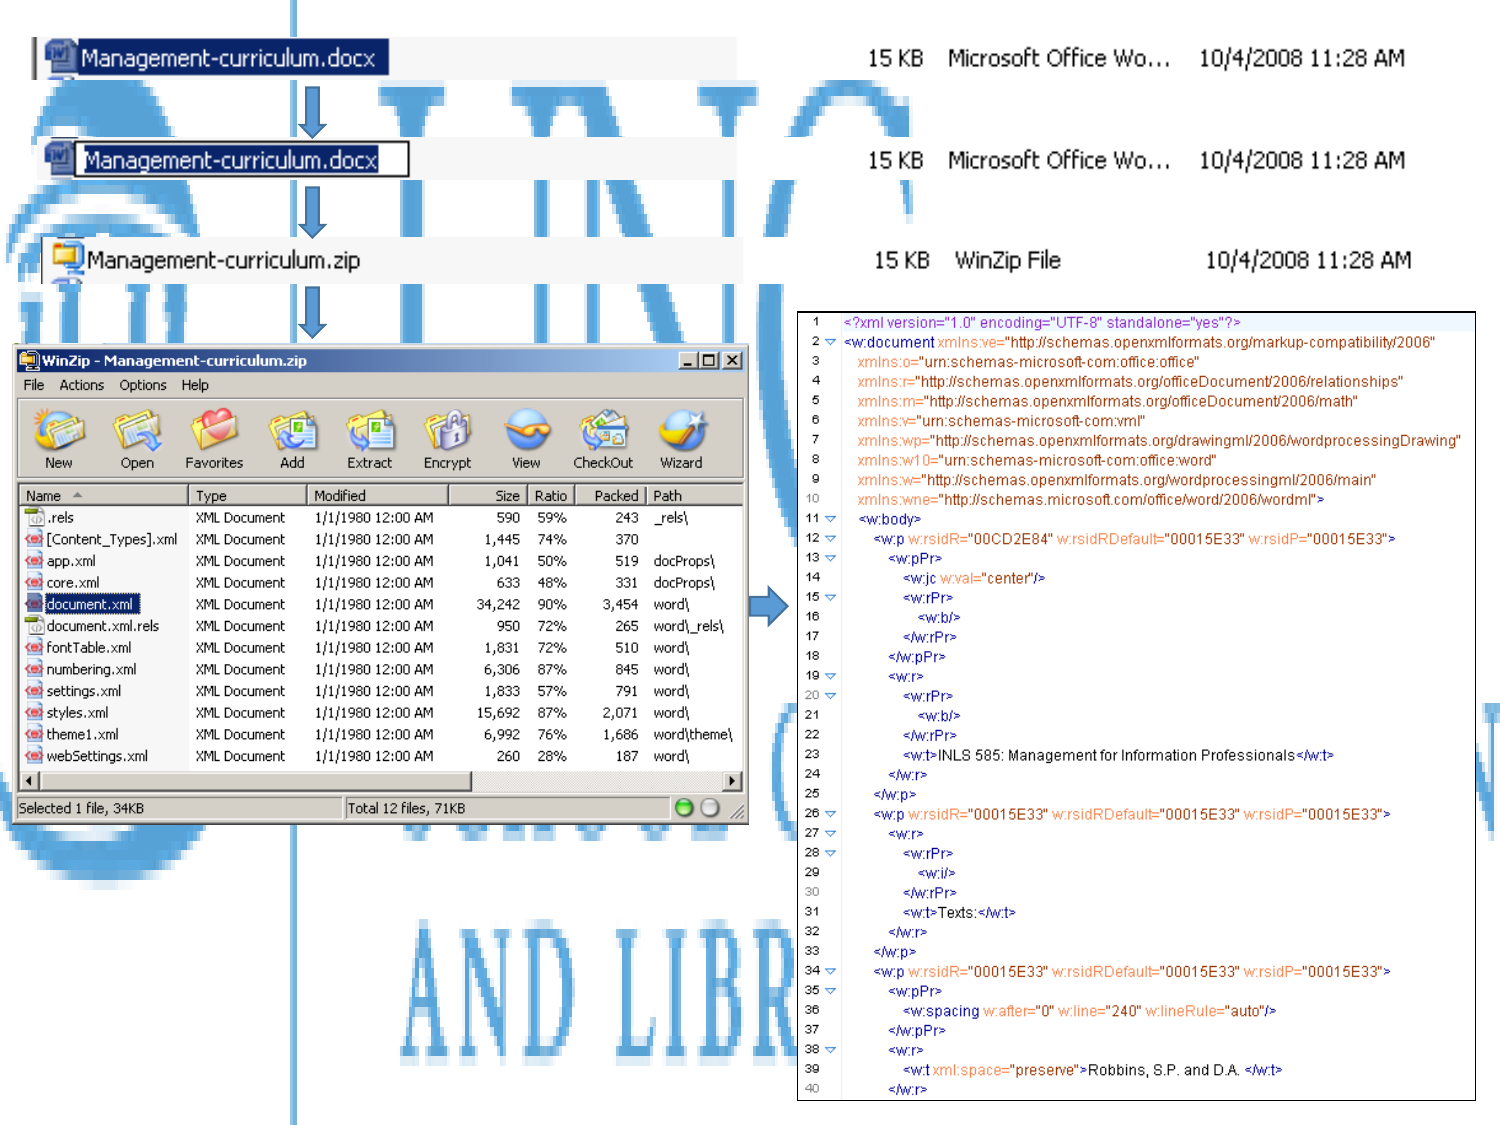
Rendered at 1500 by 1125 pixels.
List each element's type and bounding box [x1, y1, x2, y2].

text_box [297, 286, 328, 339]
text_box [297, 86, 328, 137]
text_box [749, 584, 789, 628]
text_box [297, 186, 328, 237]
picture [0, 0, 1500, 1125]
